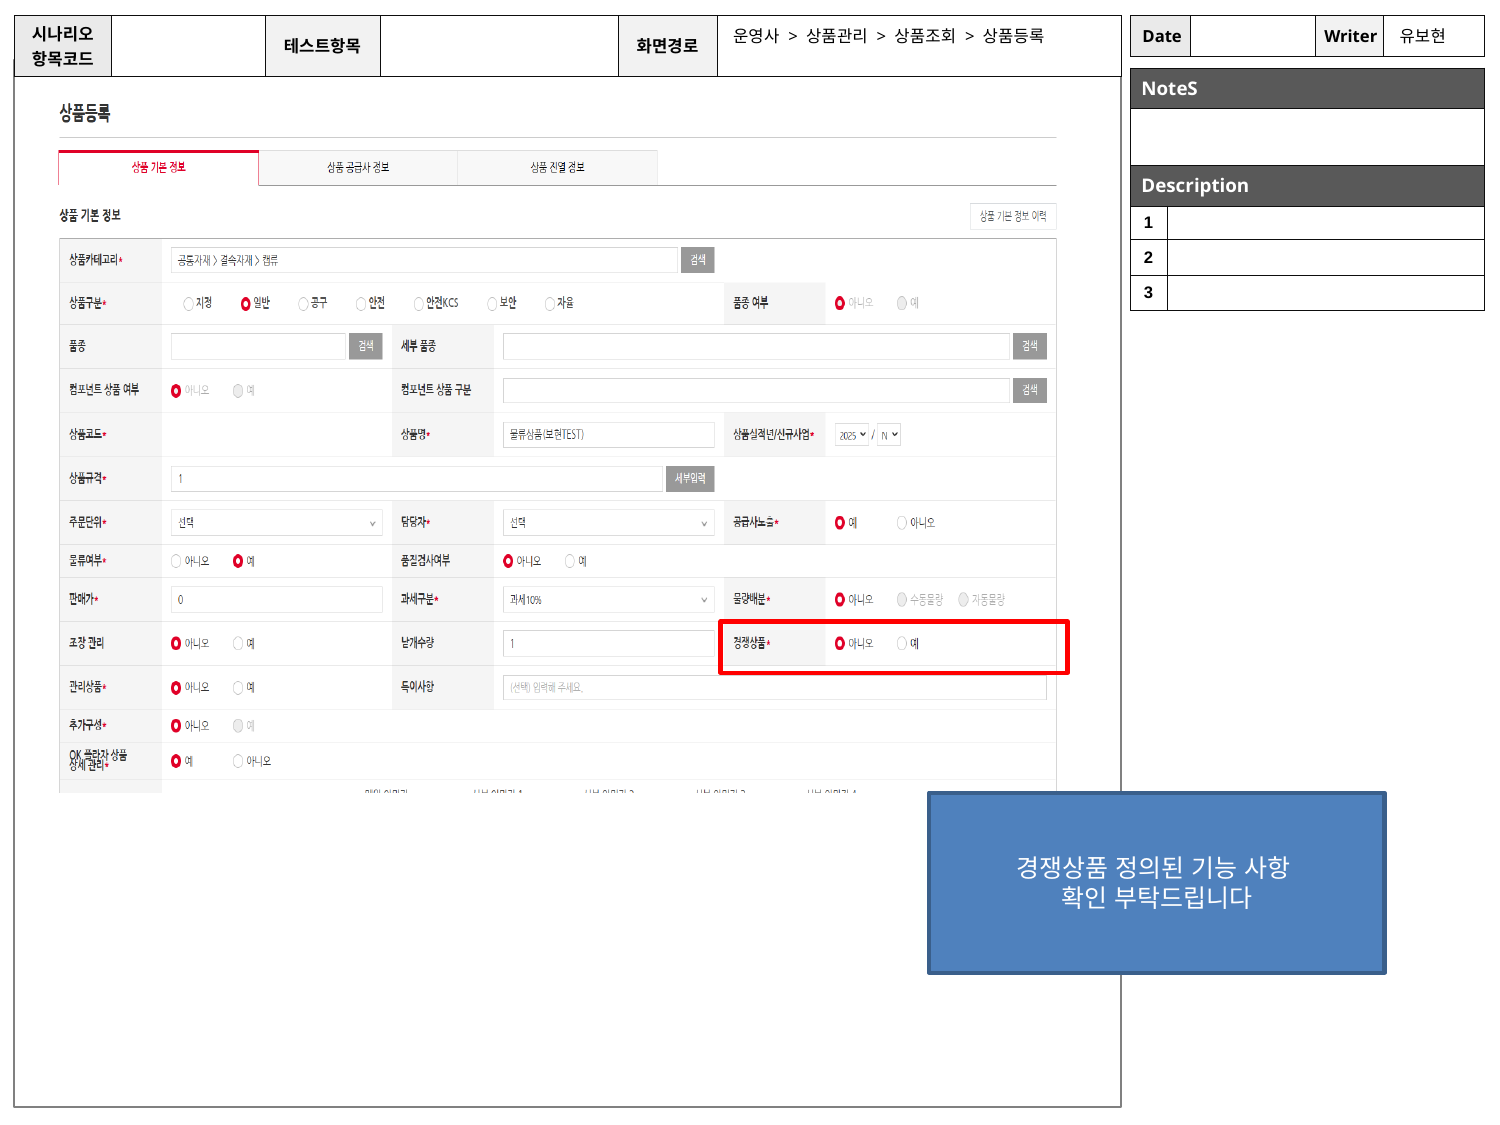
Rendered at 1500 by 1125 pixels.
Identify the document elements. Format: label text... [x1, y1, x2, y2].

table_cell 1 [1131, 207, 1167, 239]
text_box 경쟁상품 정의된 기능 사항 확인 부탁드립니다 [927, 791, 1387, 975]
table_cell [1168, 207, 1484, 239]
list 운영사 > 상품관리 > 상품조회 > 상품등록 [718, 17, 1117, 54]
table_cell [1168, 276, 1484, 310]
table_cell 2 [1131, 240, 1167, 275]
picture [50, 89, 1063, 793]
table_cell [1131, 109, 1484, 165]
table_cell 3 [1131, 276, 1167, 310]
table_cell Description [1131, 166, 1484, 206]
table_header NoteS [1131, 69, 1484, 108]
table_cell [1168, 240, 1484, 275]
list 유보현 [1384, 17, 1486, 54]
